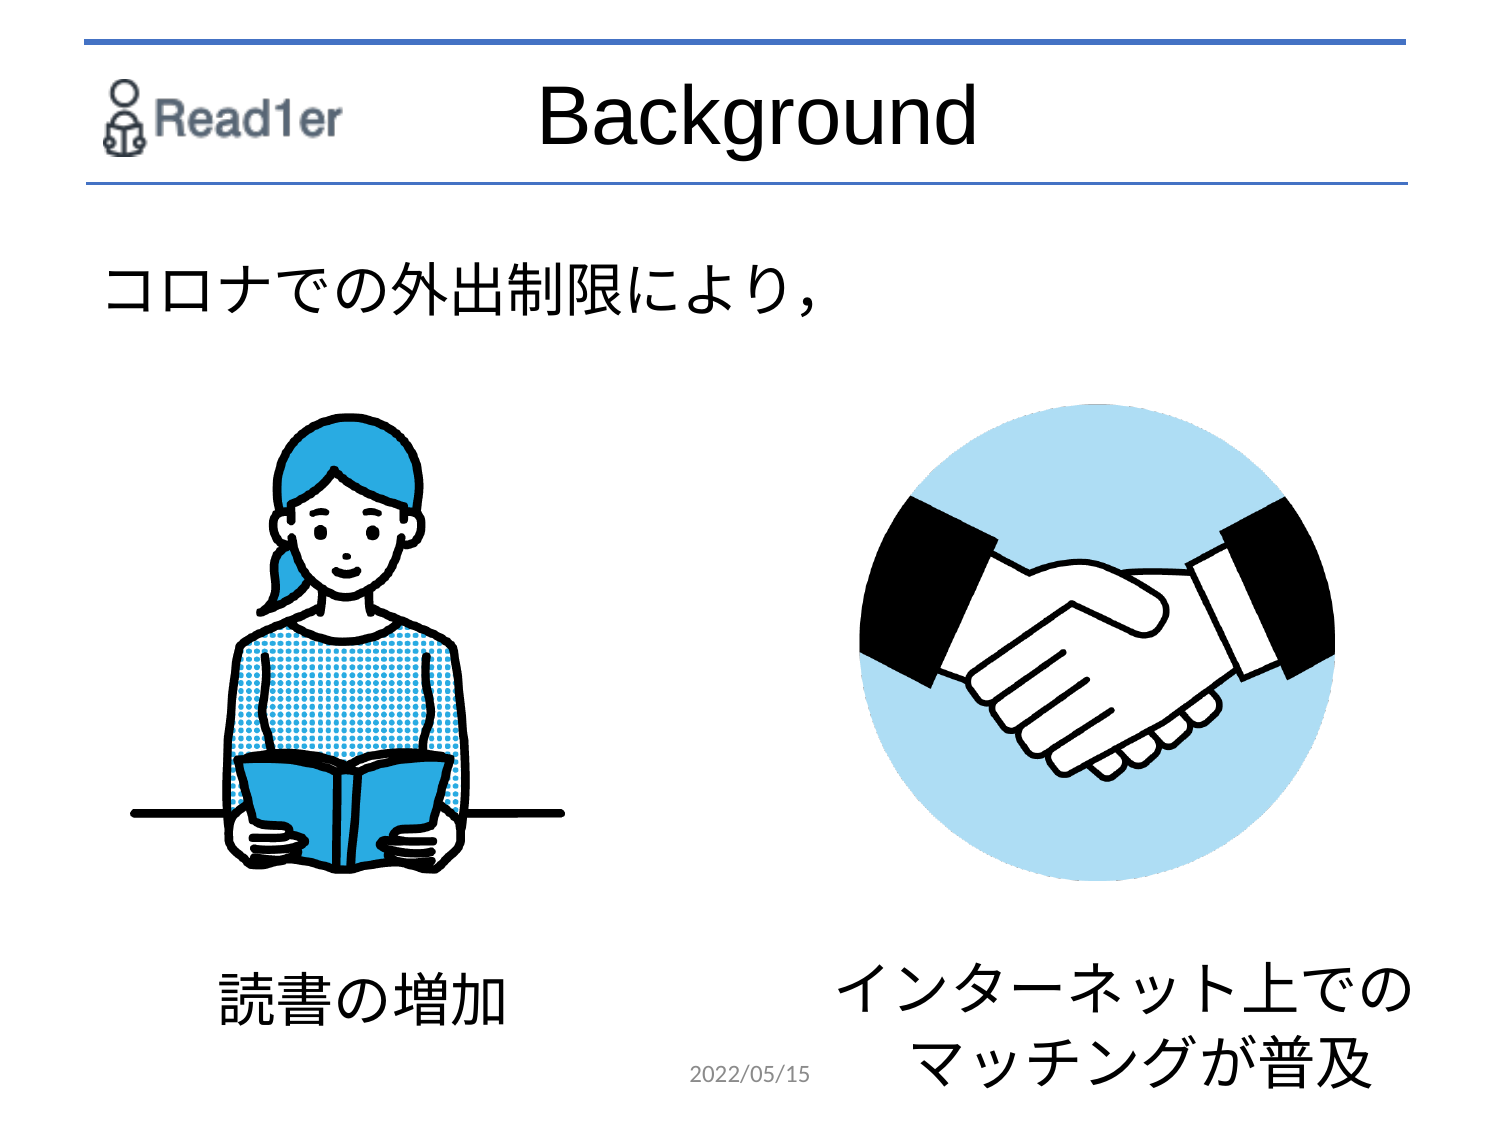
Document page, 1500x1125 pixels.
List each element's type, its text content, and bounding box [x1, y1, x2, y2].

picture [112, 409, 582, 878]
text_box 読書の増加 [0, 956, 726, 1041]
text_box コロナでの外出制限により， [84, 246, 909, 331]
text_box インターネット上での [749, 946, 1500, 1030]
picture [103, 79, 347, 157]
title Background [103, 62, 1413, 173]
picture [832, 377, 1363, 908]
text_box マッチングが普及 [778, 1020, 1500, 1104]
footer 2022/05/15 [496, 1042, 778, 1103]
